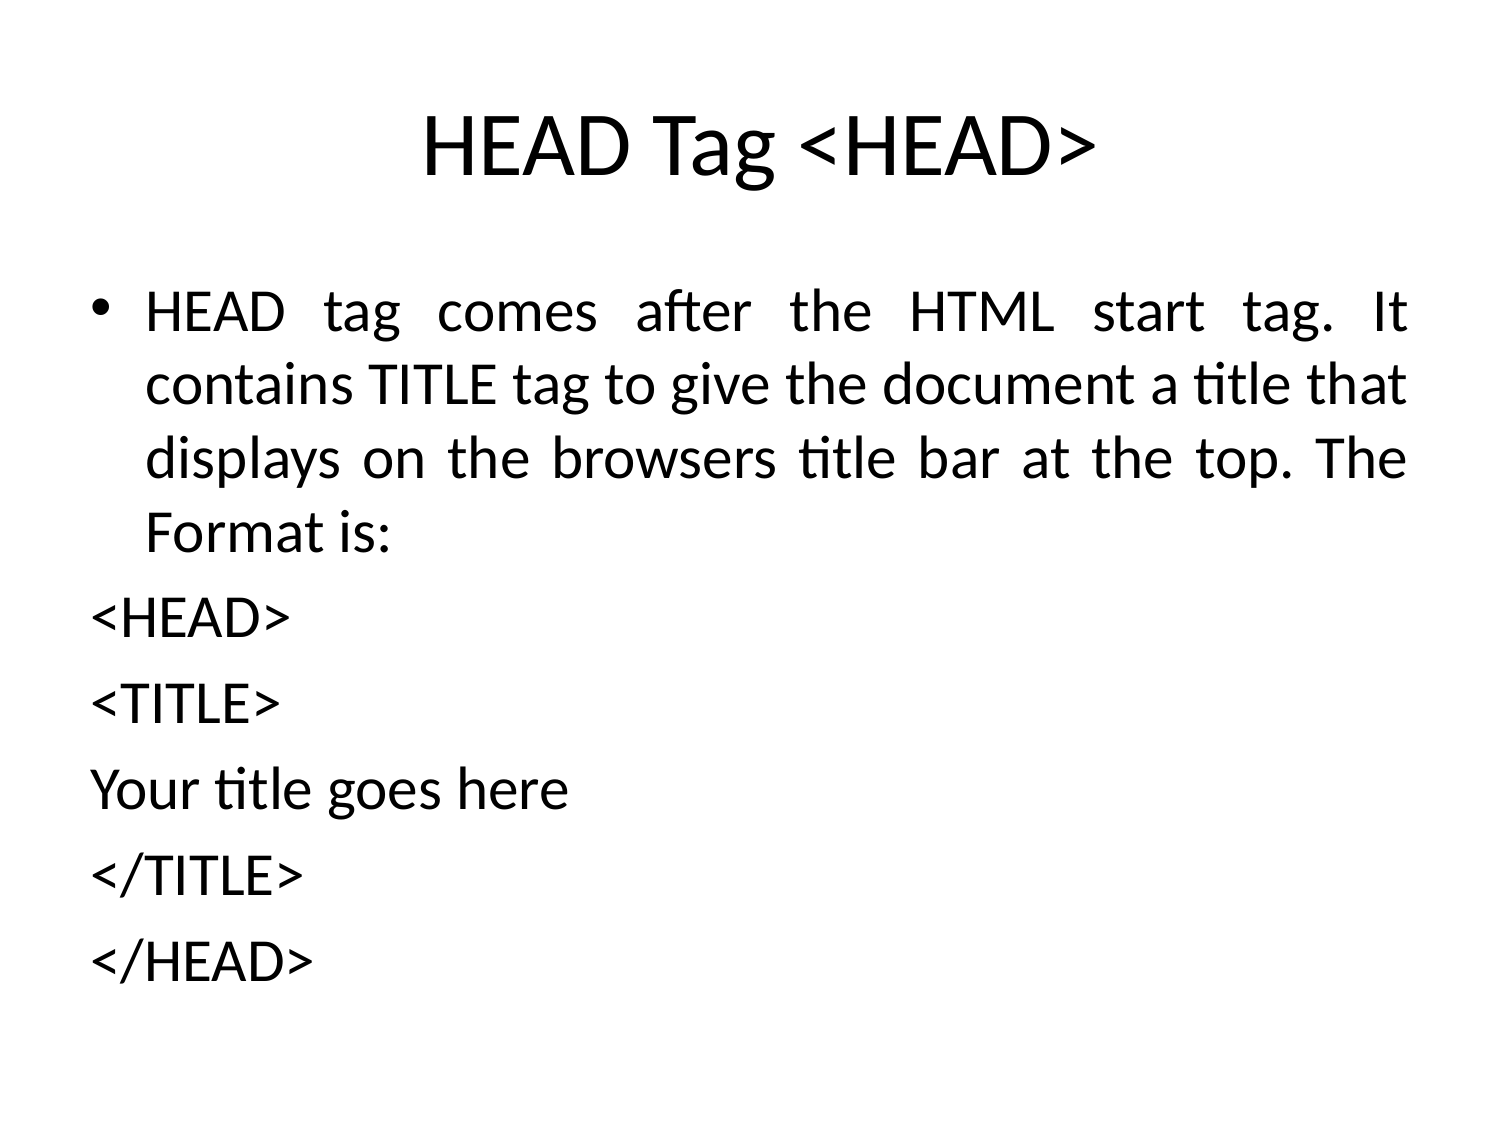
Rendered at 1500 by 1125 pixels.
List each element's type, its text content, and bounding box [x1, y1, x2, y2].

list HEAD tag comes after the HTML start tag. It contains TITLE tag to give the document a title that displays on the browsers title bar at the top. The Format is: <HEAD> <TITLE> Your title goes here </TITLE> </HEAD> [75, 262, 1425, 1005]
title HEAD Tag <HEAD> [75, 45, 1425, 233]
